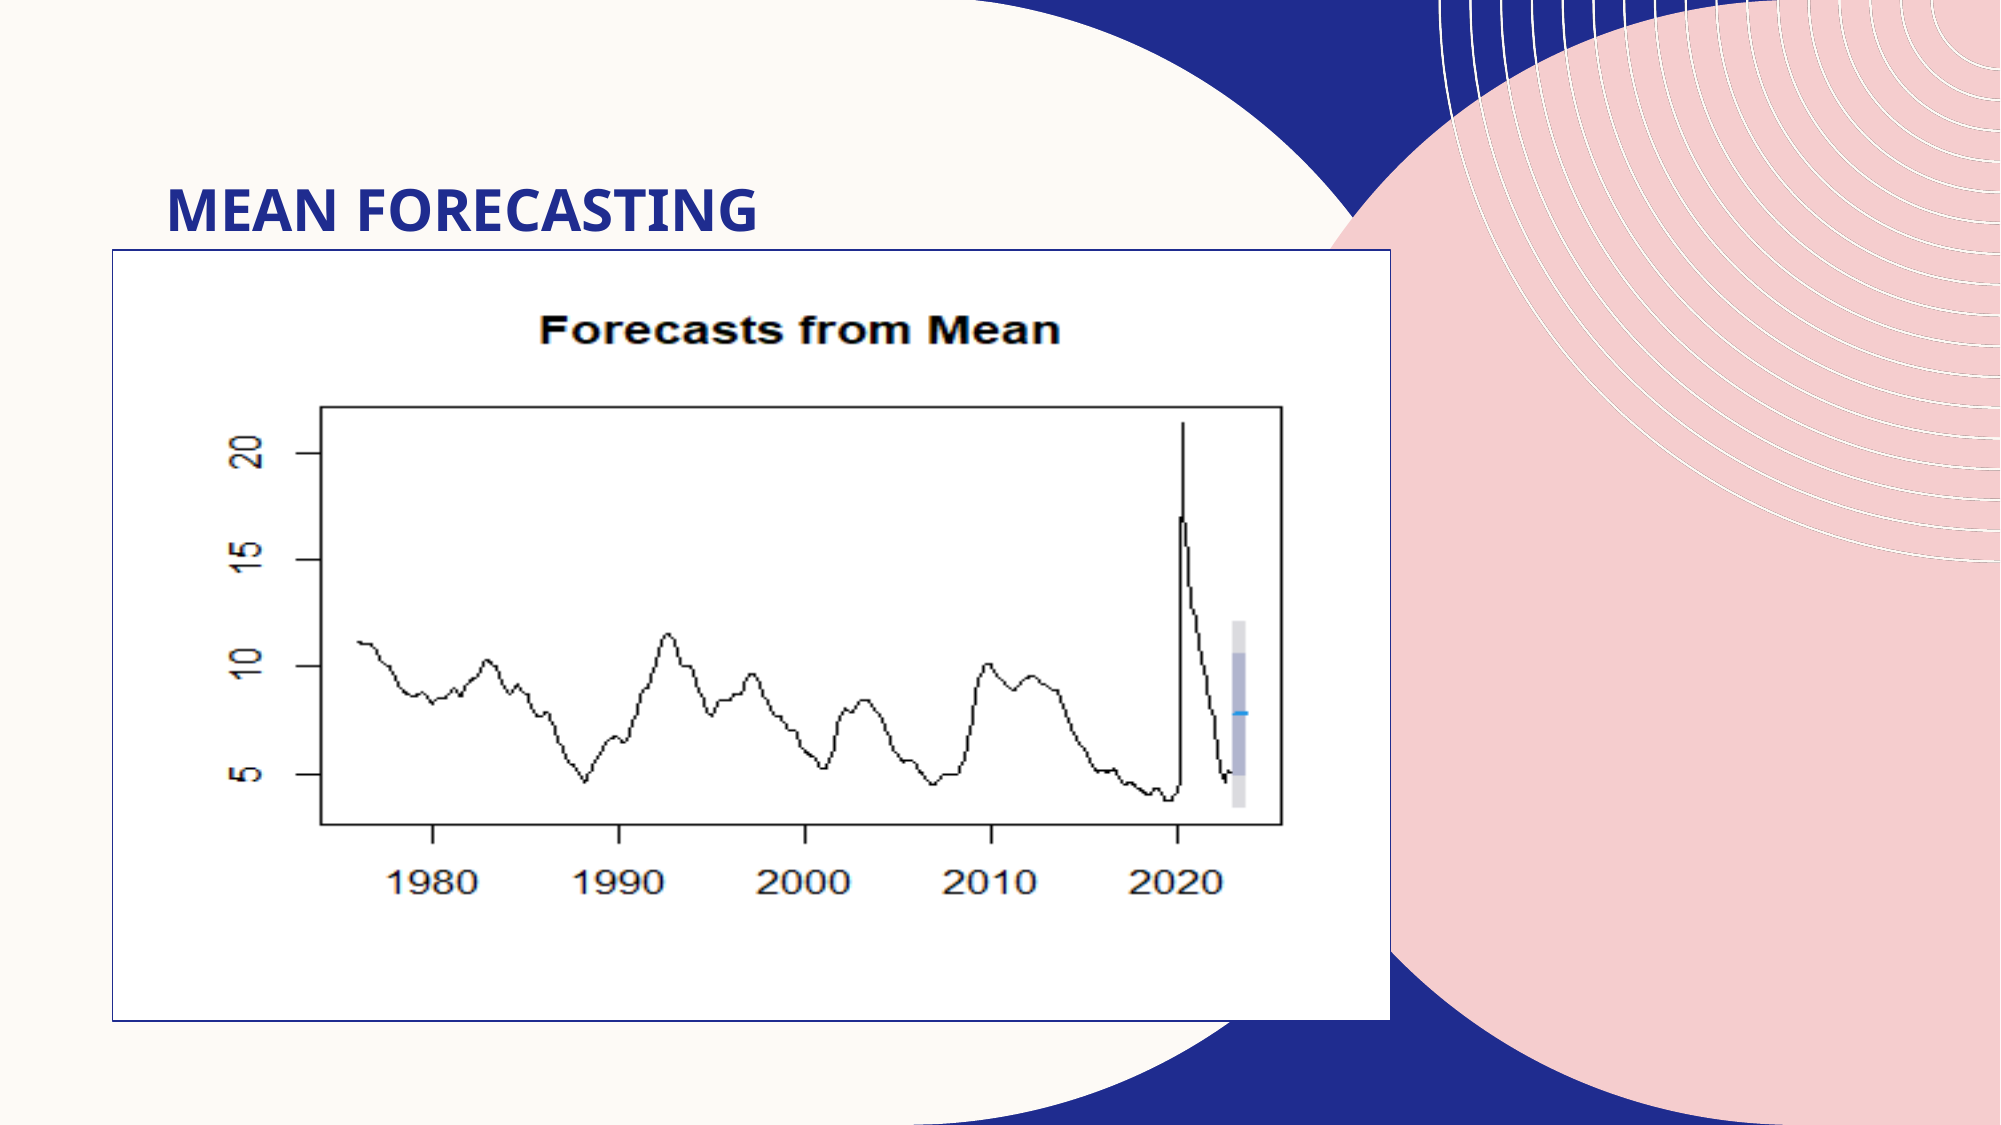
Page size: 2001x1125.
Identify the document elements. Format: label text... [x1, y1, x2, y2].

picture [1438, 0, 2001, 563]
picture [113, 250, 1390, 1021]
title Mean Forecasting [150, 139, 1088, 249]
